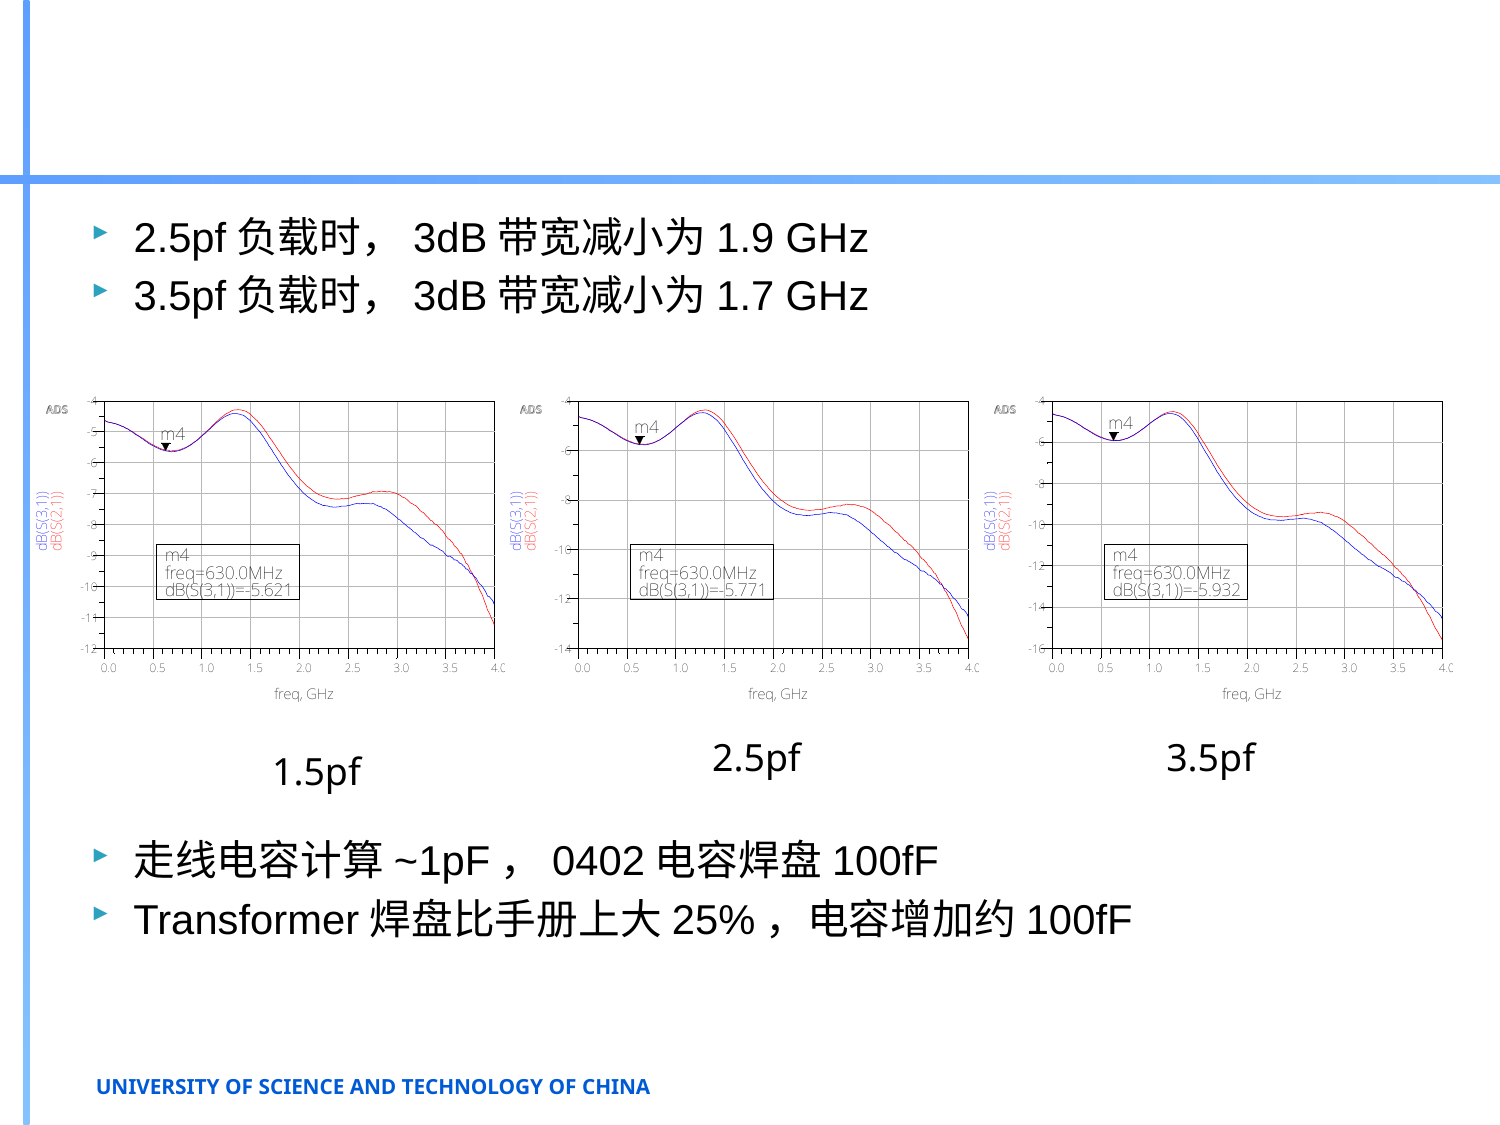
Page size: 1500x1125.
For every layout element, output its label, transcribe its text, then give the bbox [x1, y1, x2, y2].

text_box 3.5pf [1151, 726, 1299, 787]
text_box 走线电容计算~1pF，0402电容焊盘100fF Transformer焊盘比手册上大25%，电容增加约100fF [58, 826, 1409, 968]
text_box 2.5pf [697, 726, 845, 787]
list 2.5pf负载时，3dB带宽减小为1.9 GHz 3.5pf负载时，3dB带宽减小为1.7 GHz [58, 203, 1409, 345]
text_box 1.5pf [257, 740, 391, 800]
picture [32, 386, 1454, 702]
